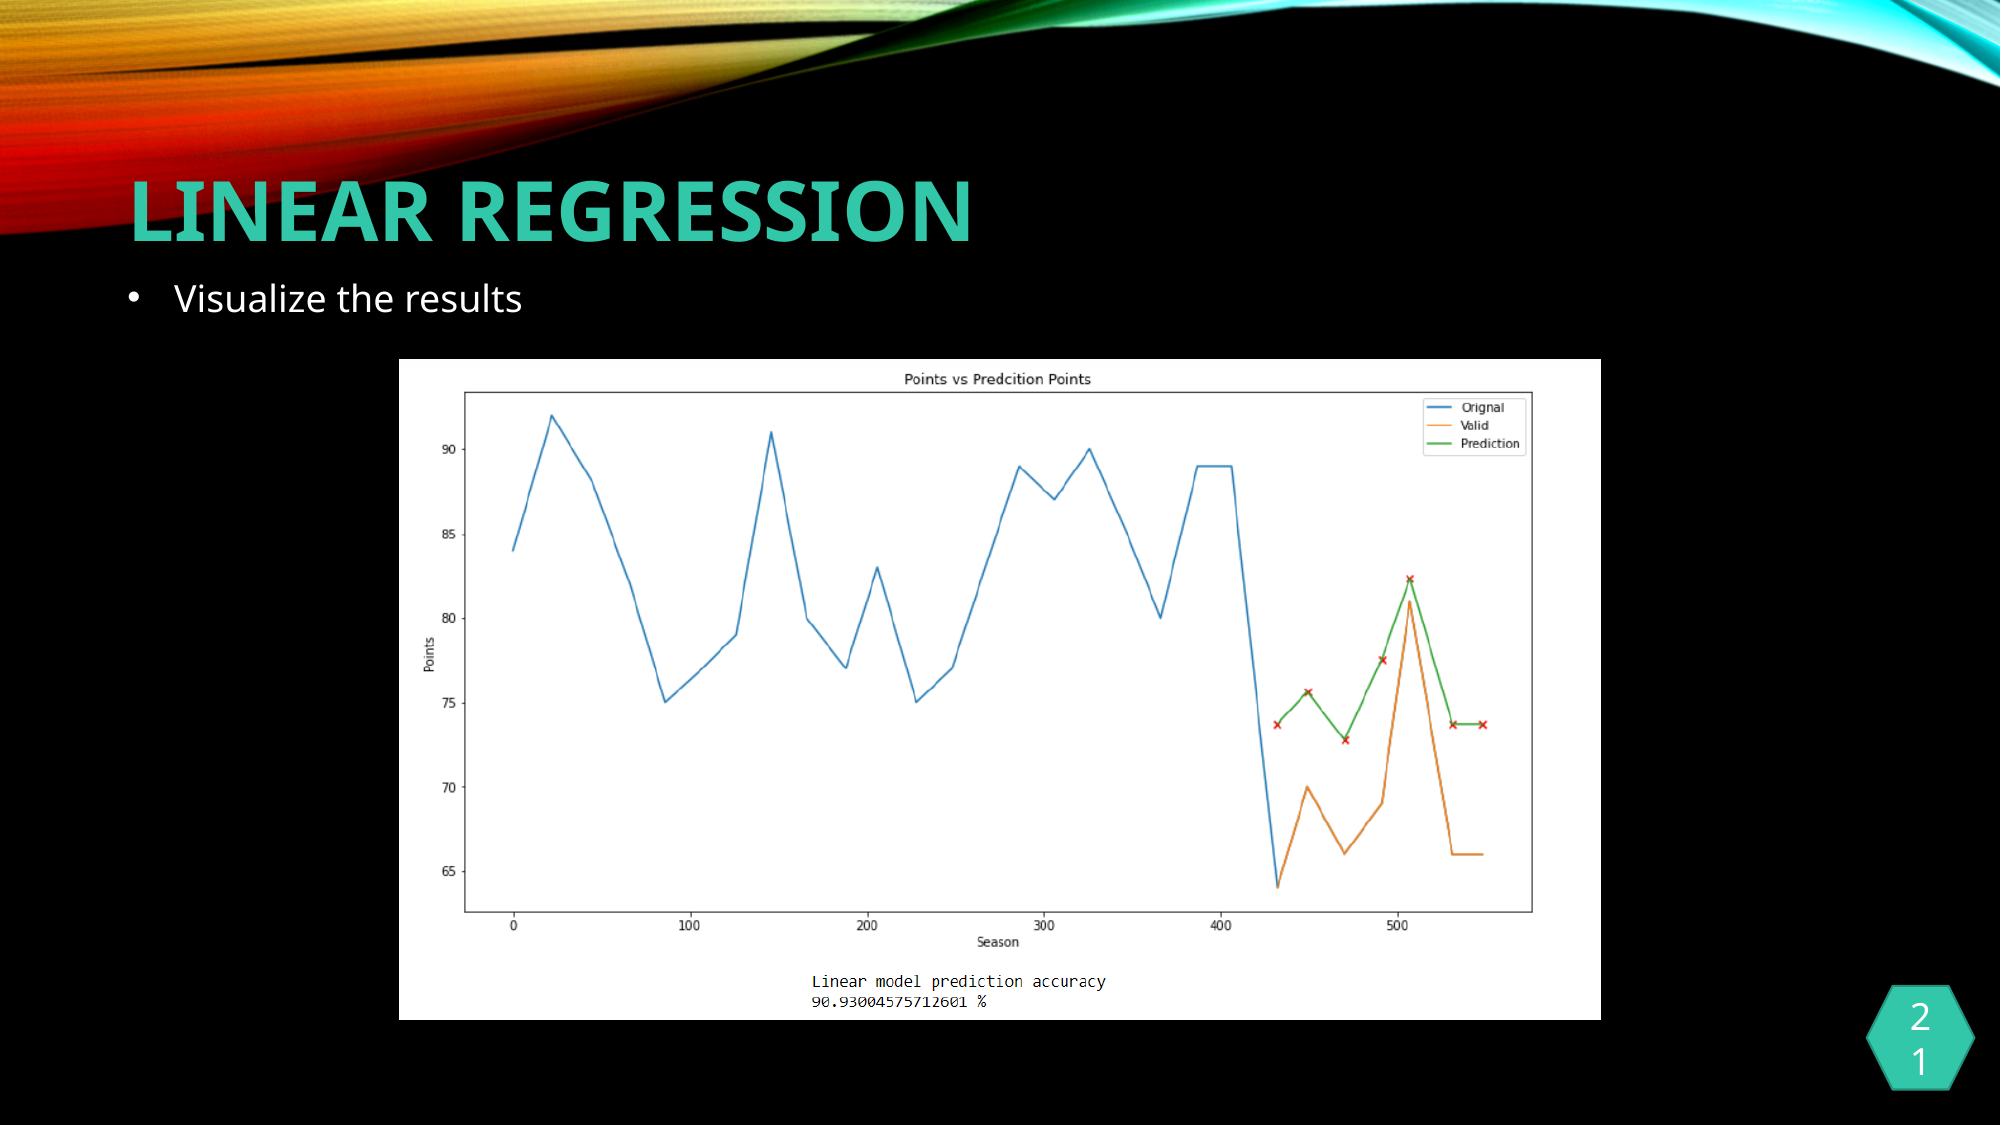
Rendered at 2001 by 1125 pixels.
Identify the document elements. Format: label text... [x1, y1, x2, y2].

text_box Visualize the results [112, 267, 581, 327]
text_box 21 [1865, 984, 1976, 1091]
picture [0, 0, 2000, 237]
title LINEAR REGRESSION [112, 108, 1525, 321]
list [398, 359, 1602, 1021]
